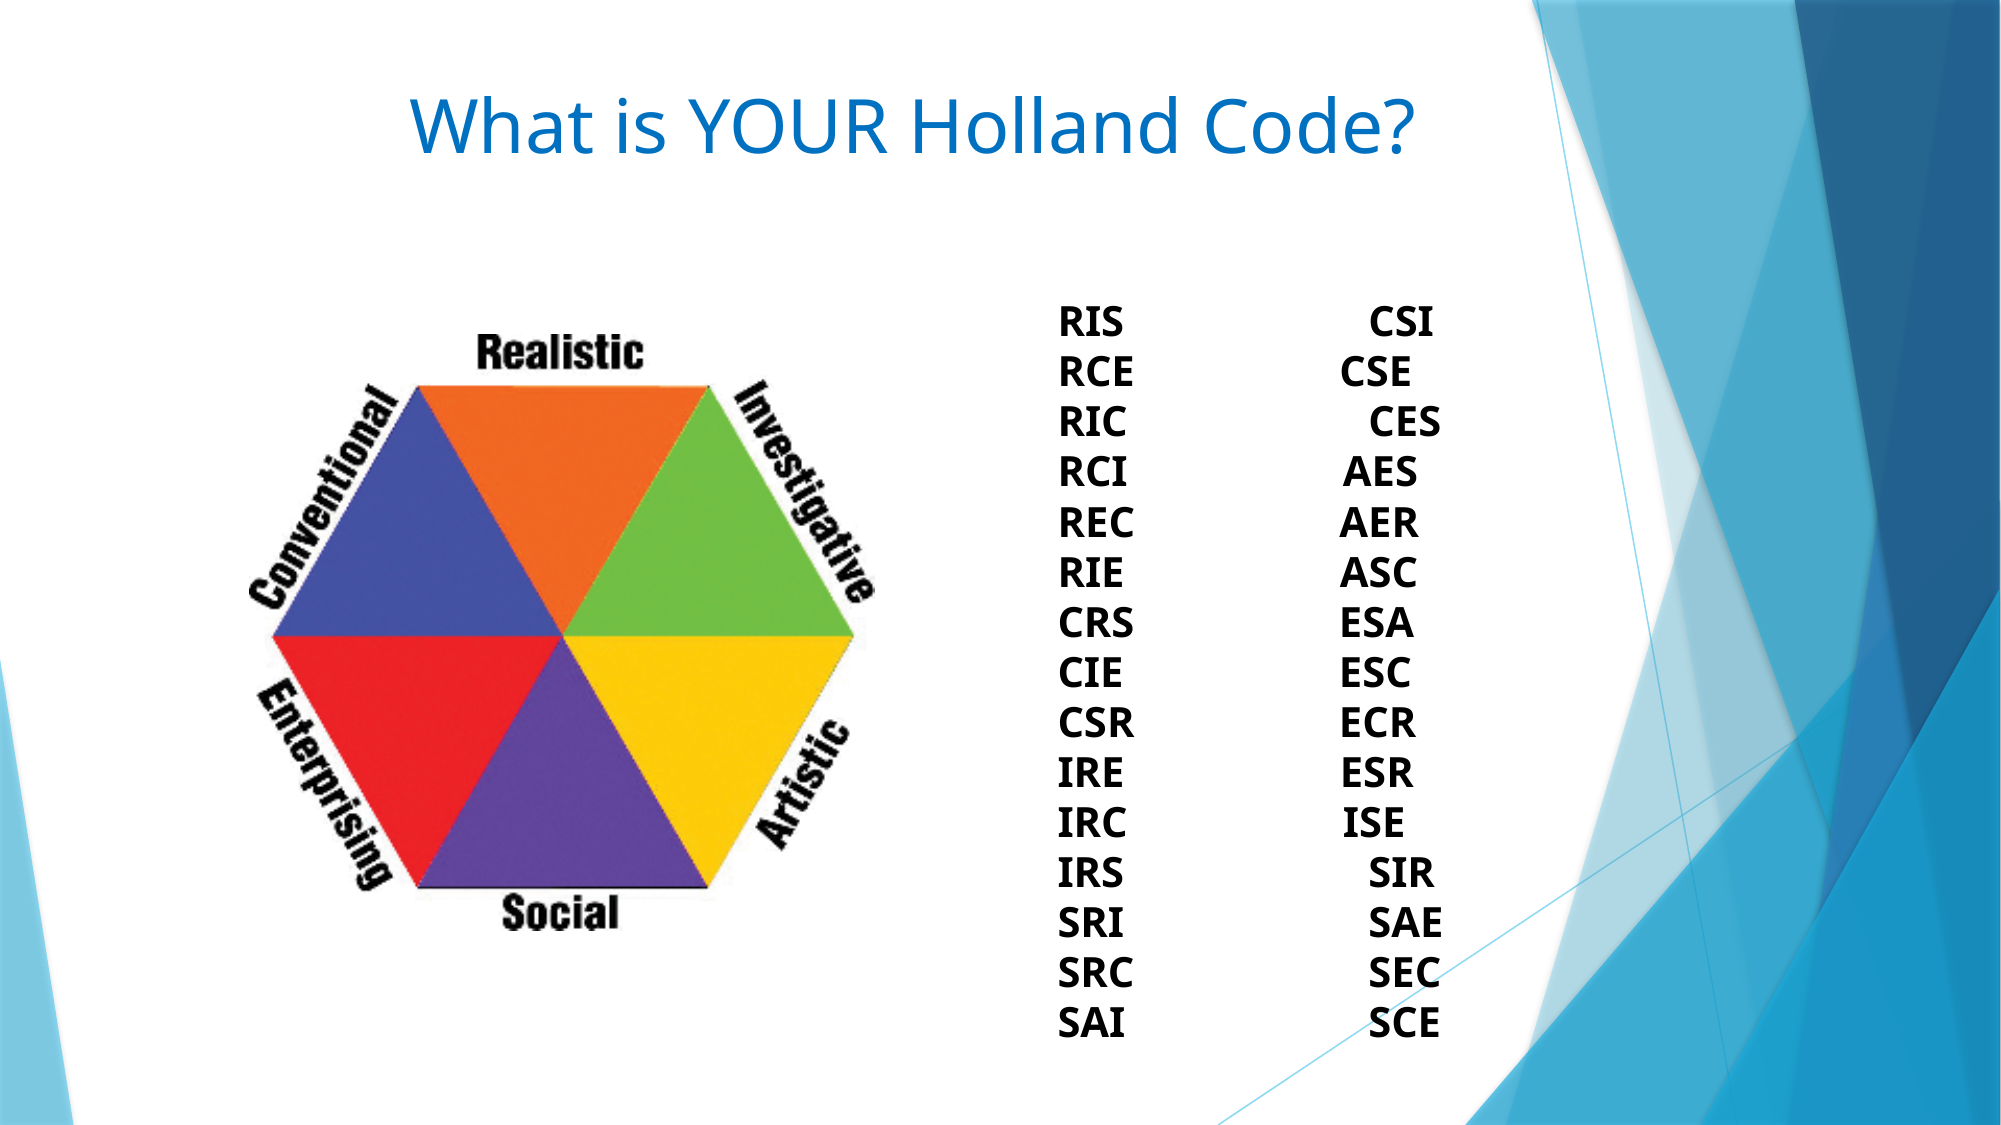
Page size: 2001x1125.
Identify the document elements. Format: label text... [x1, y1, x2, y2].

text_box RIS CSI RCE CSE RIC CES RCI AES REC AER RIE ASC CRS ESA CIE ESC CSR ECR IRE ESR IRC ISE IRS SIR SRI SAE SRC SEC SAI SCE [1042, 287, 1647, 1125]
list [248, 334, 875, 931]
title What is YOUR Holland Code? [207, 71, 1618, 288]
